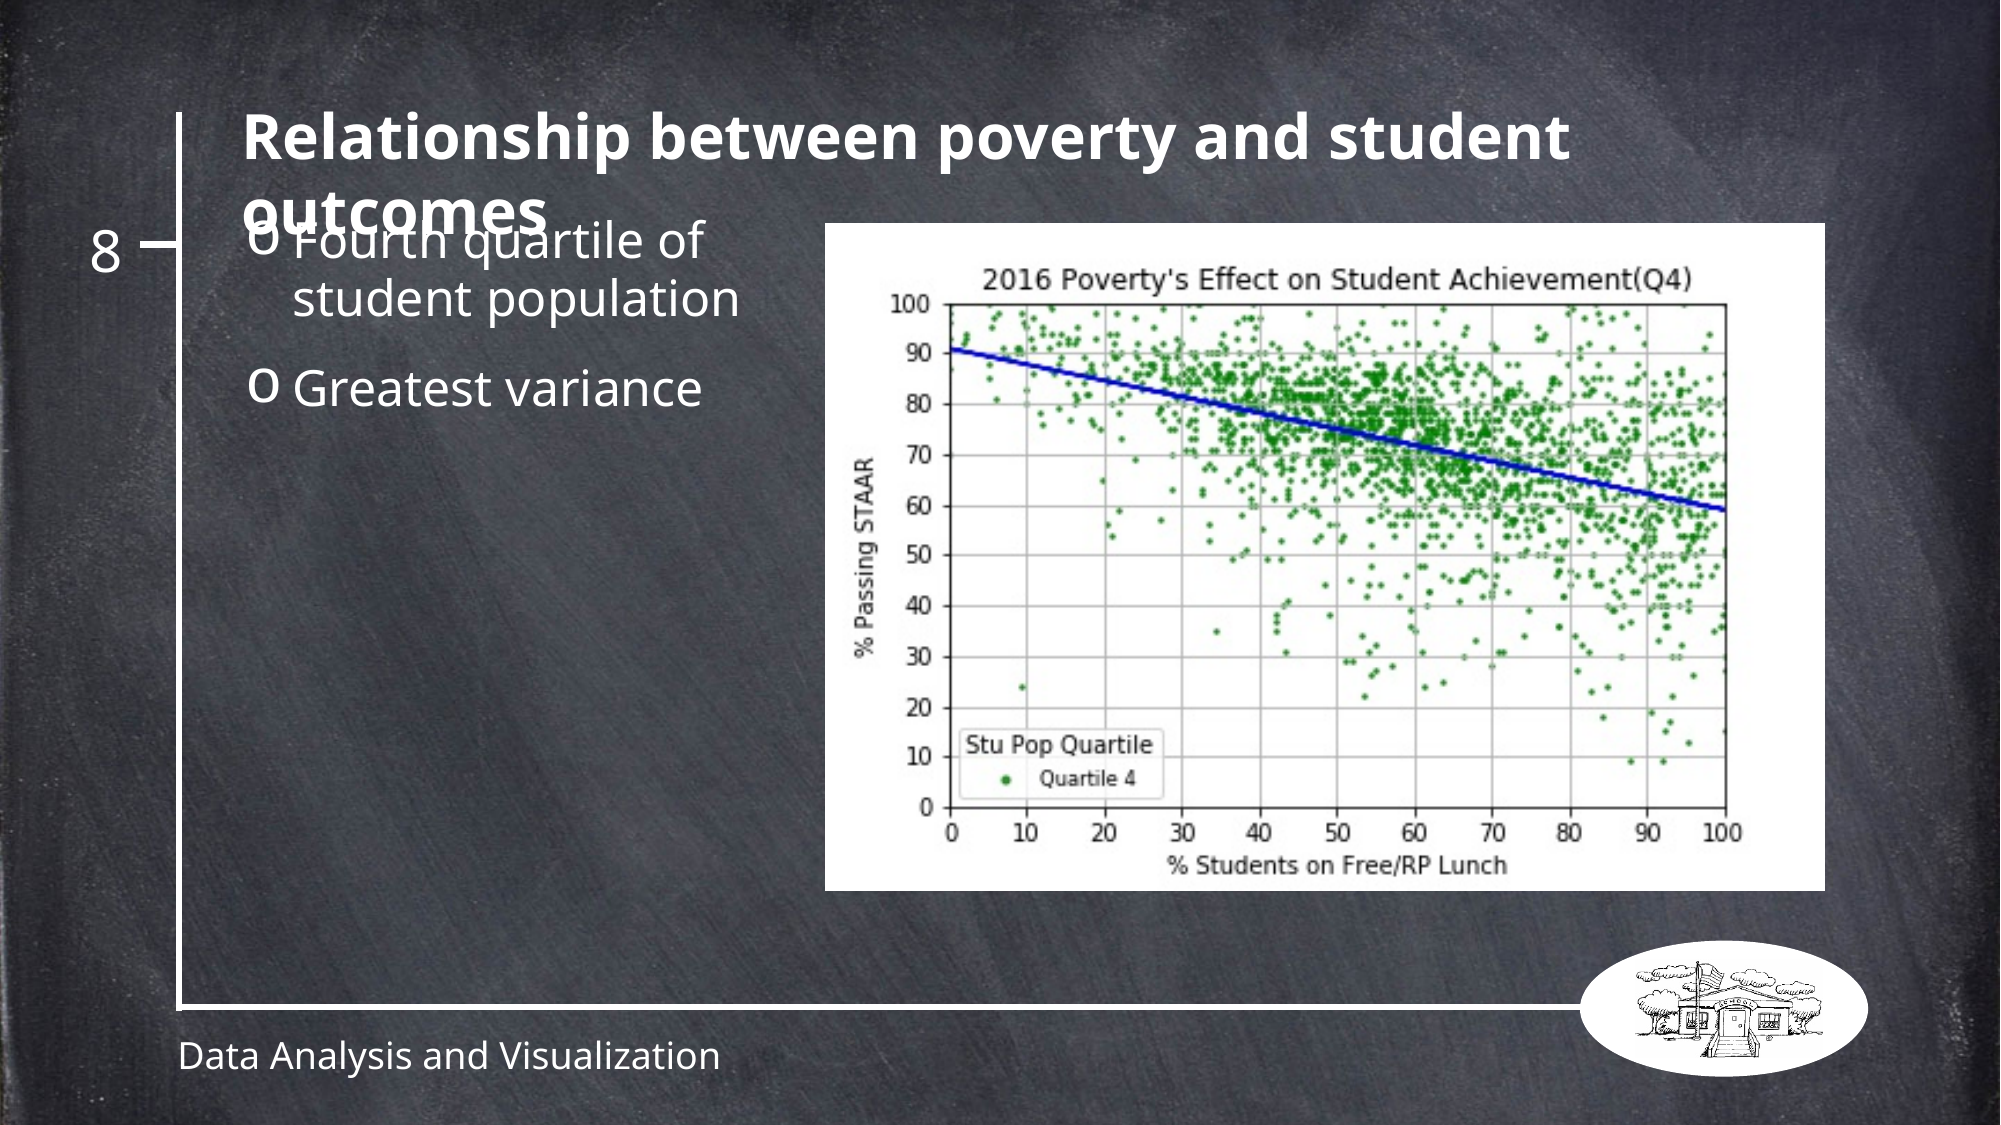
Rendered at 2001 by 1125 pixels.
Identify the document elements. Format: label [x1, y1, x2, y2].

picture [0, 0, 2000, 1125]
text_box [1579, 940, 1869, 1077]
